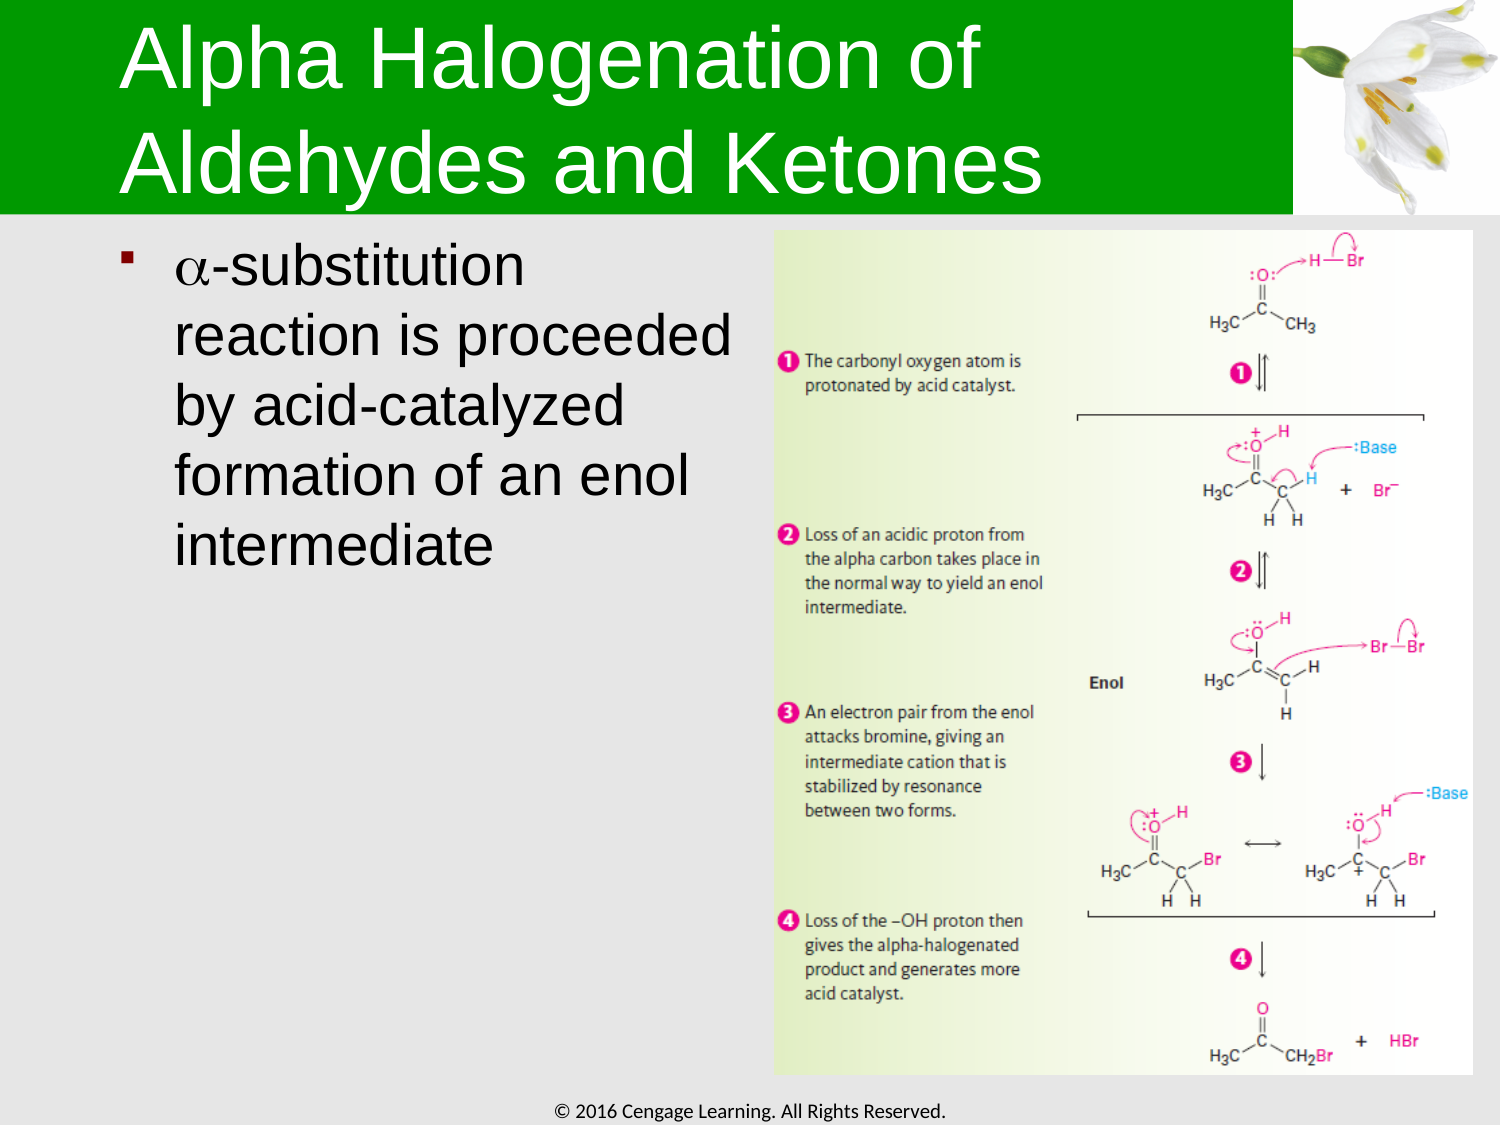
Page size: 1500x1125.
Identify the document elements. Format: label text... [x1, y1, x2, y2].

picture [1293, 0, 1500, 215]
list -substitution reaction is proceeded by acid-catalyzed formation of an enol intermediate [103, 220, 764, 1070]
title Alpha Halogenation of Aldehydes and Ketones [102, 0, 1288, 213]
picture [774, 230, 1473, 1075]
